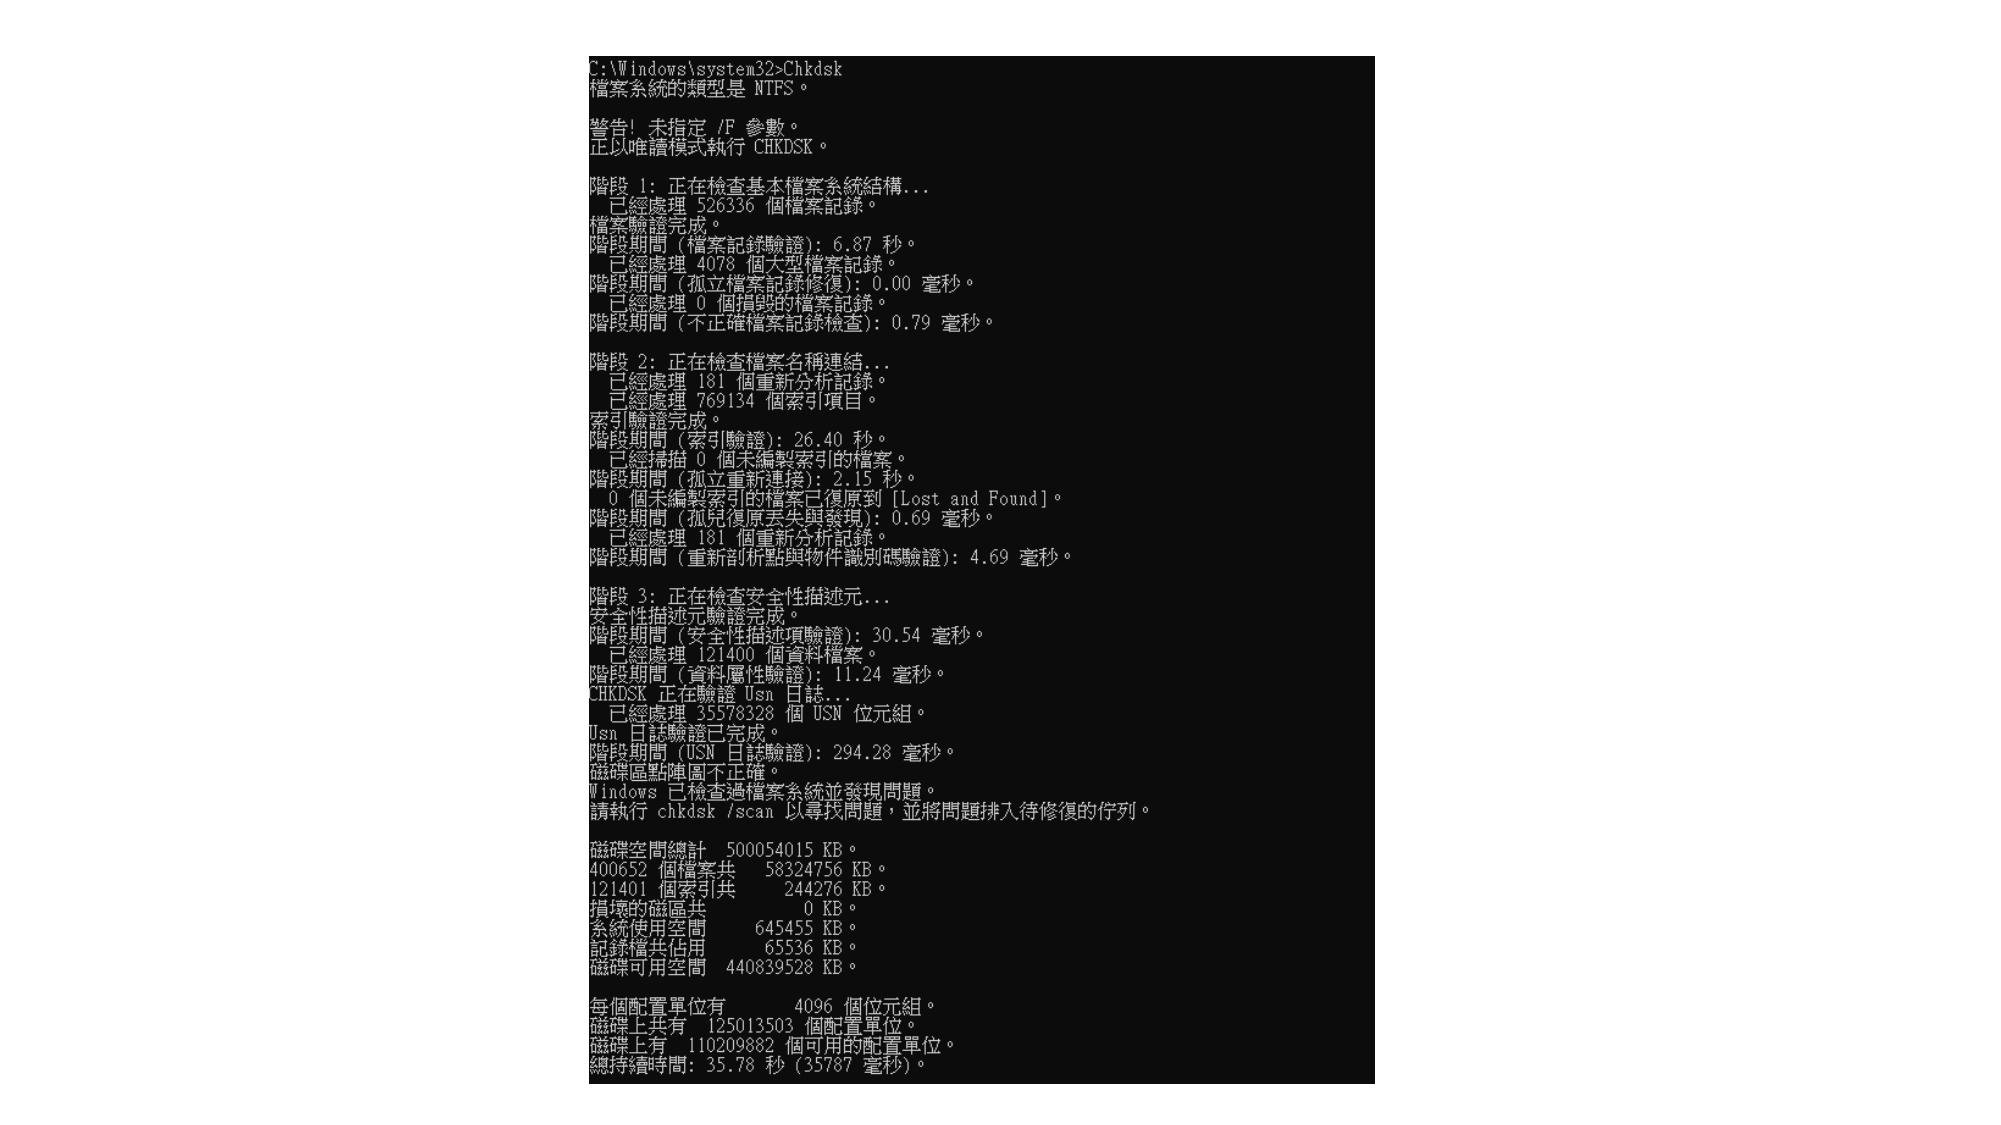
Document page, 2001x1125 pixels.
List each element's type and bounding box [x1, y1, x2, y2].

picture [588, 56, 1375, 1084]
